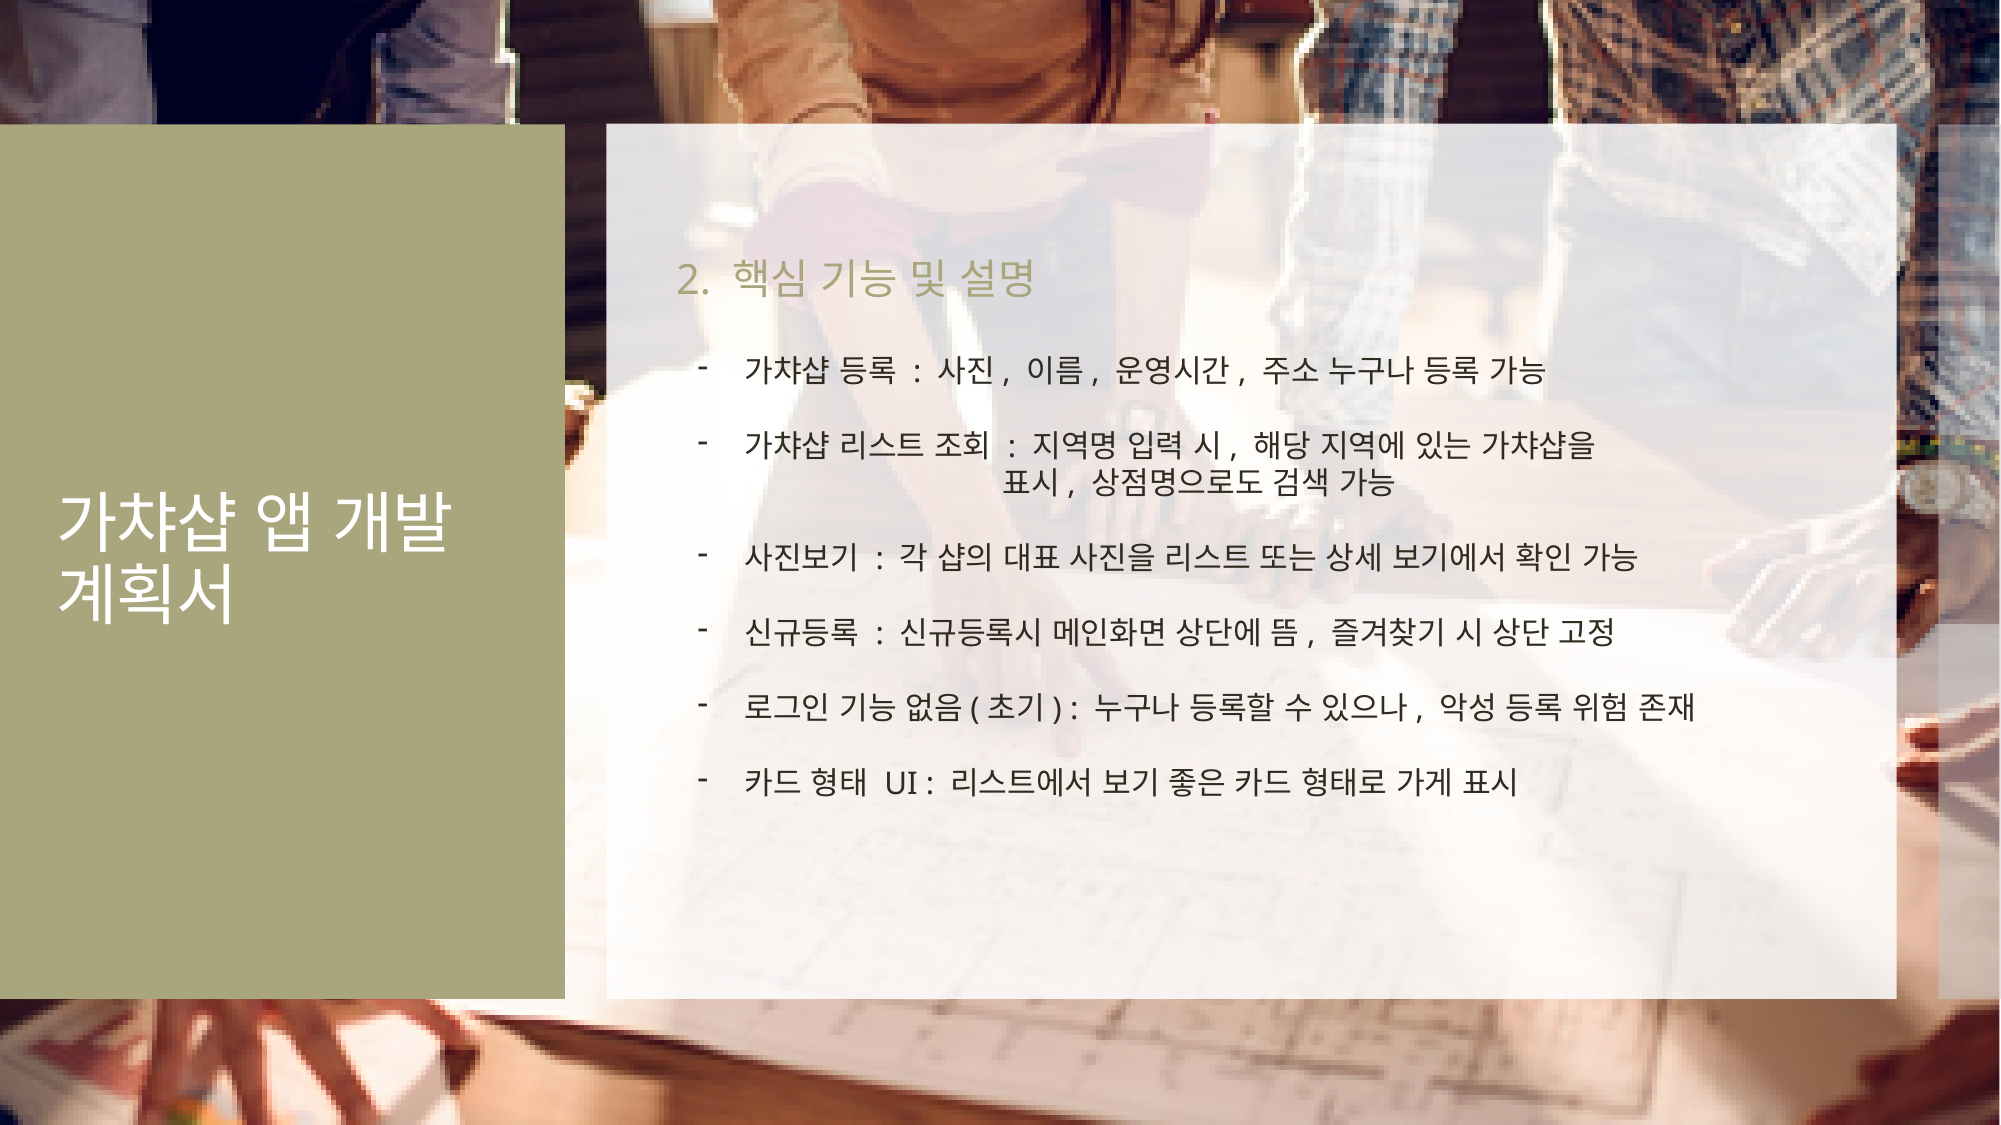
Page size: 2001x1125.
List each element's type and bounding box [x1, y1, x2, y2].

text_box [649, 157, 1850, 962]
picture [0, 0, 2000, 1125]
